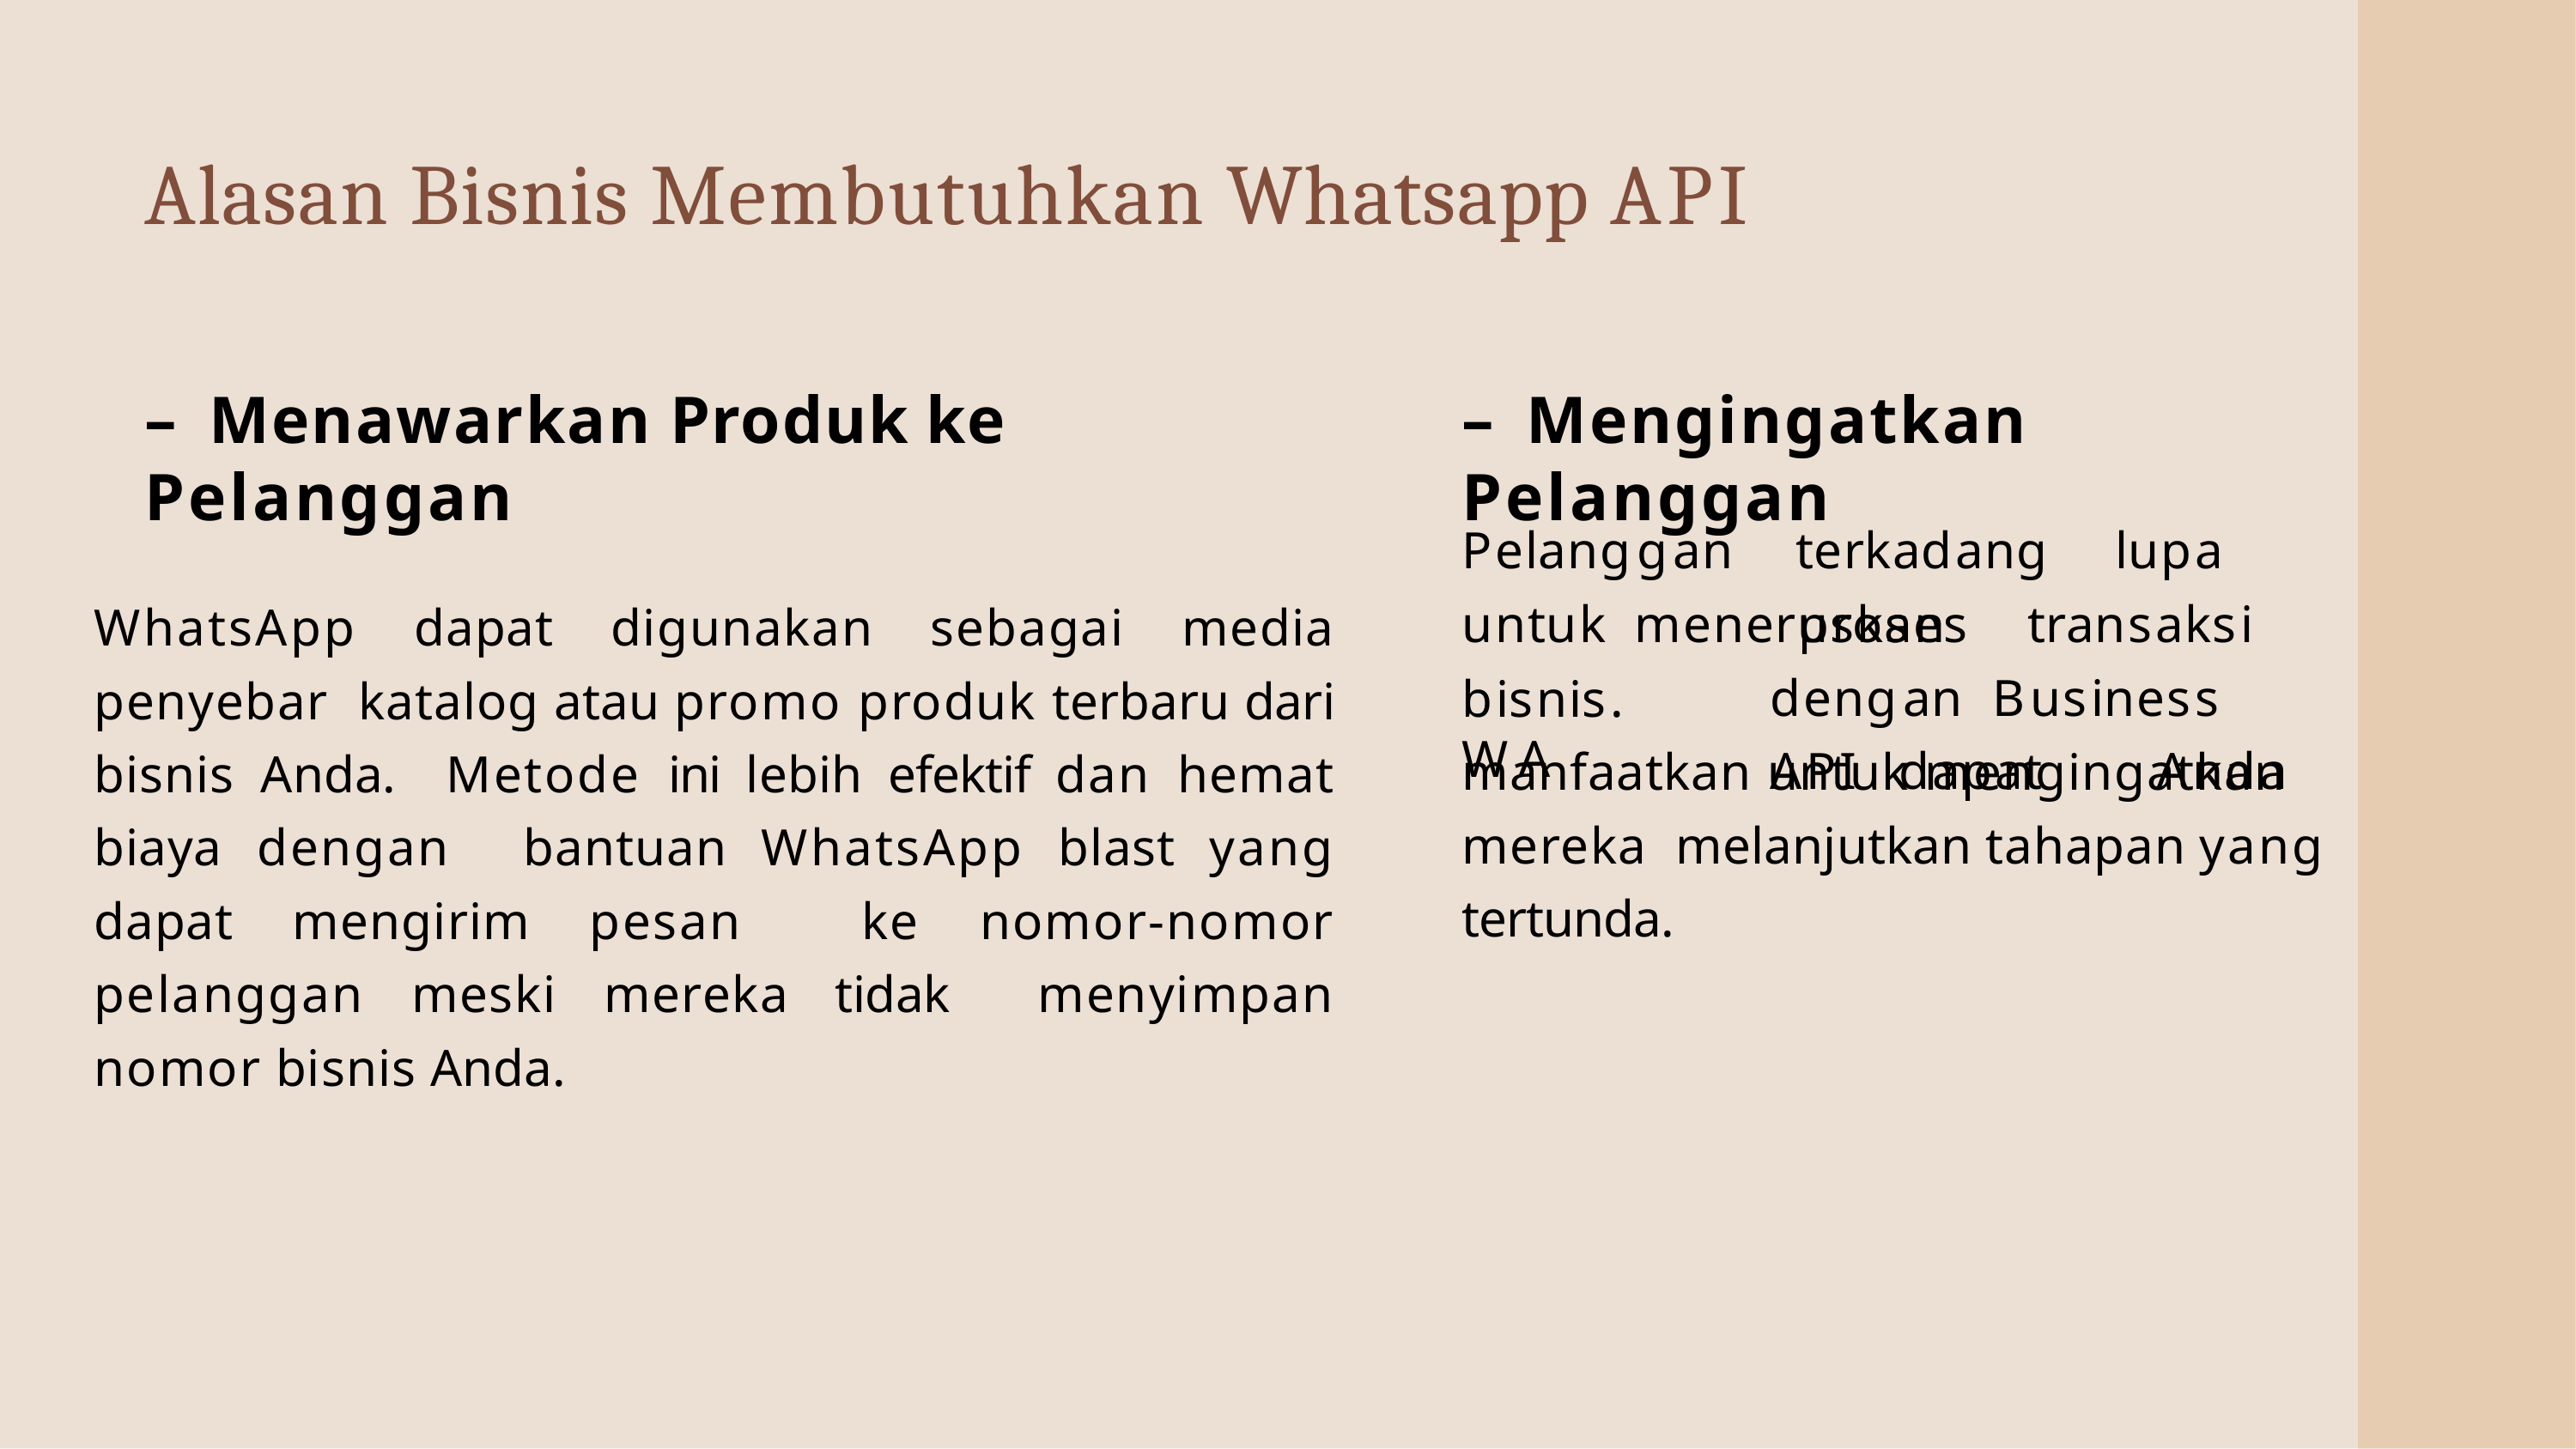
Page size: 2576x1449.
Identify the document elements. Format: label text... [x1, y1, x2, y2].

text_box – Menawarkan Produk ke Pelanggan WhatsApp dapat digunakan sebagai media penyebar katalog atau promo produk terbaru dari bisnis Anda. Metode ini lebih efektif dan hemat biaya dengan bantuan WhatsApp blast yang dapat mengirim pesan ke nomor-nomor pelanggan meski mereka tidak menyimpan nomor bisnis Anda. [92, 377, 1336, 1096]
text_box manfaatkan untuk mengingatkan mereka melanjutkan tahapan yang tertunda. [1460, 725, 2433, 948]
title Alasan Bisnis Membutuhkan Whatsapp API [143, 136, 1801, 381]
text_box Pelanggan terkadang lupa untuk meneruskan [1460, 504, 2433, 652]
text_box bisnis. WA [1460, 665, 1732, 725]
text_box proses transaksi dengan Business API dapat Anda [1768, 578, 2433, 725]
text_box – Mengingatkan Pelanggan [1460, 377, 2311, 504]
text_box [2358, 0, 2576, 1449]
